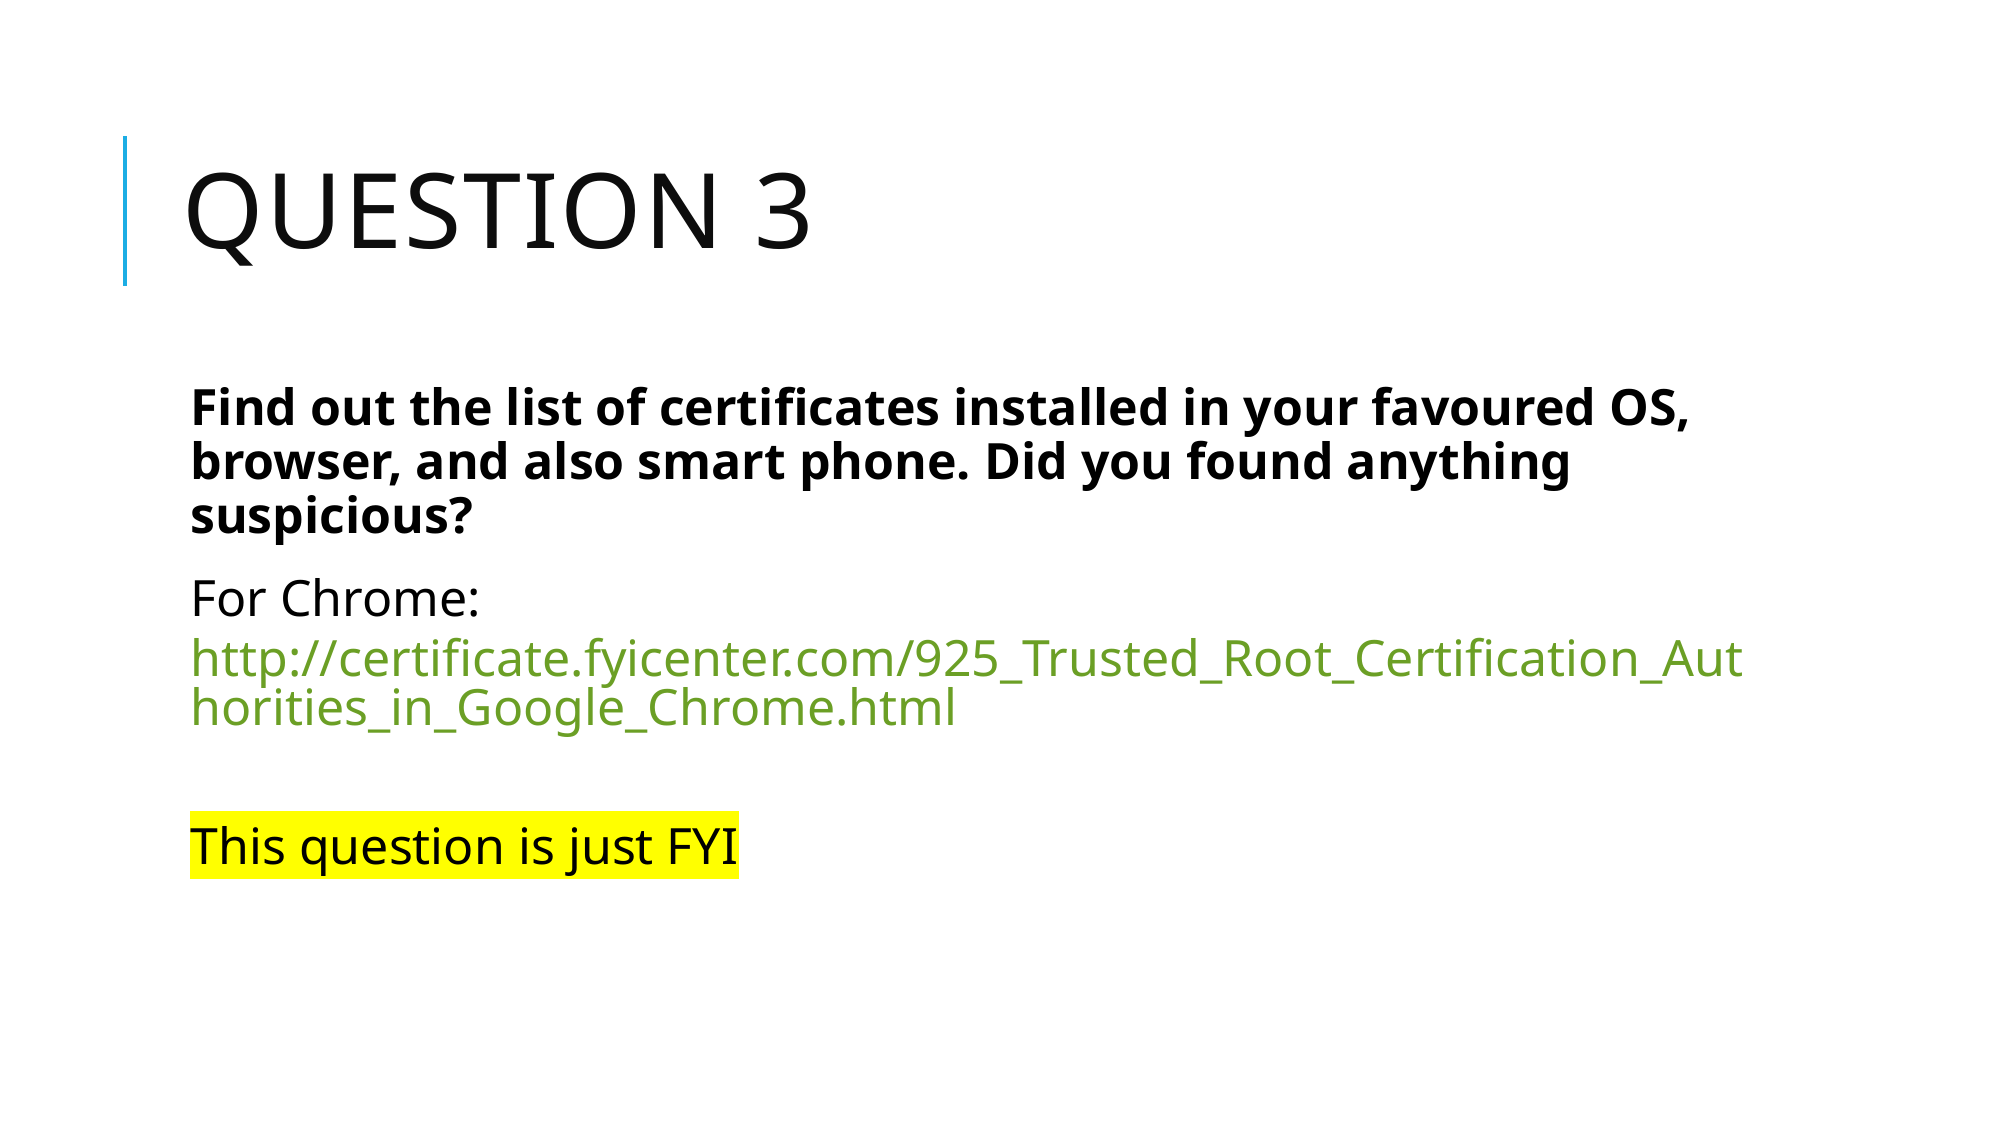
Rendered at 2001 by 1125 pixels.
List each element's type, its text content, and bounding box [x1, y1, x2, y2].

list Find out the list of certificates installed in your favoured OS, browser, and also smart phone. Did you found anything suspicious? For Chrome: http://certificate.fyicenter.com/925_Trusted_Root_Certification_Authorities_in_Google_Chrome.html This question is just FYI [168, 375, 1763, 1035]
title Question 3 [168, 96, 1763, 342]
